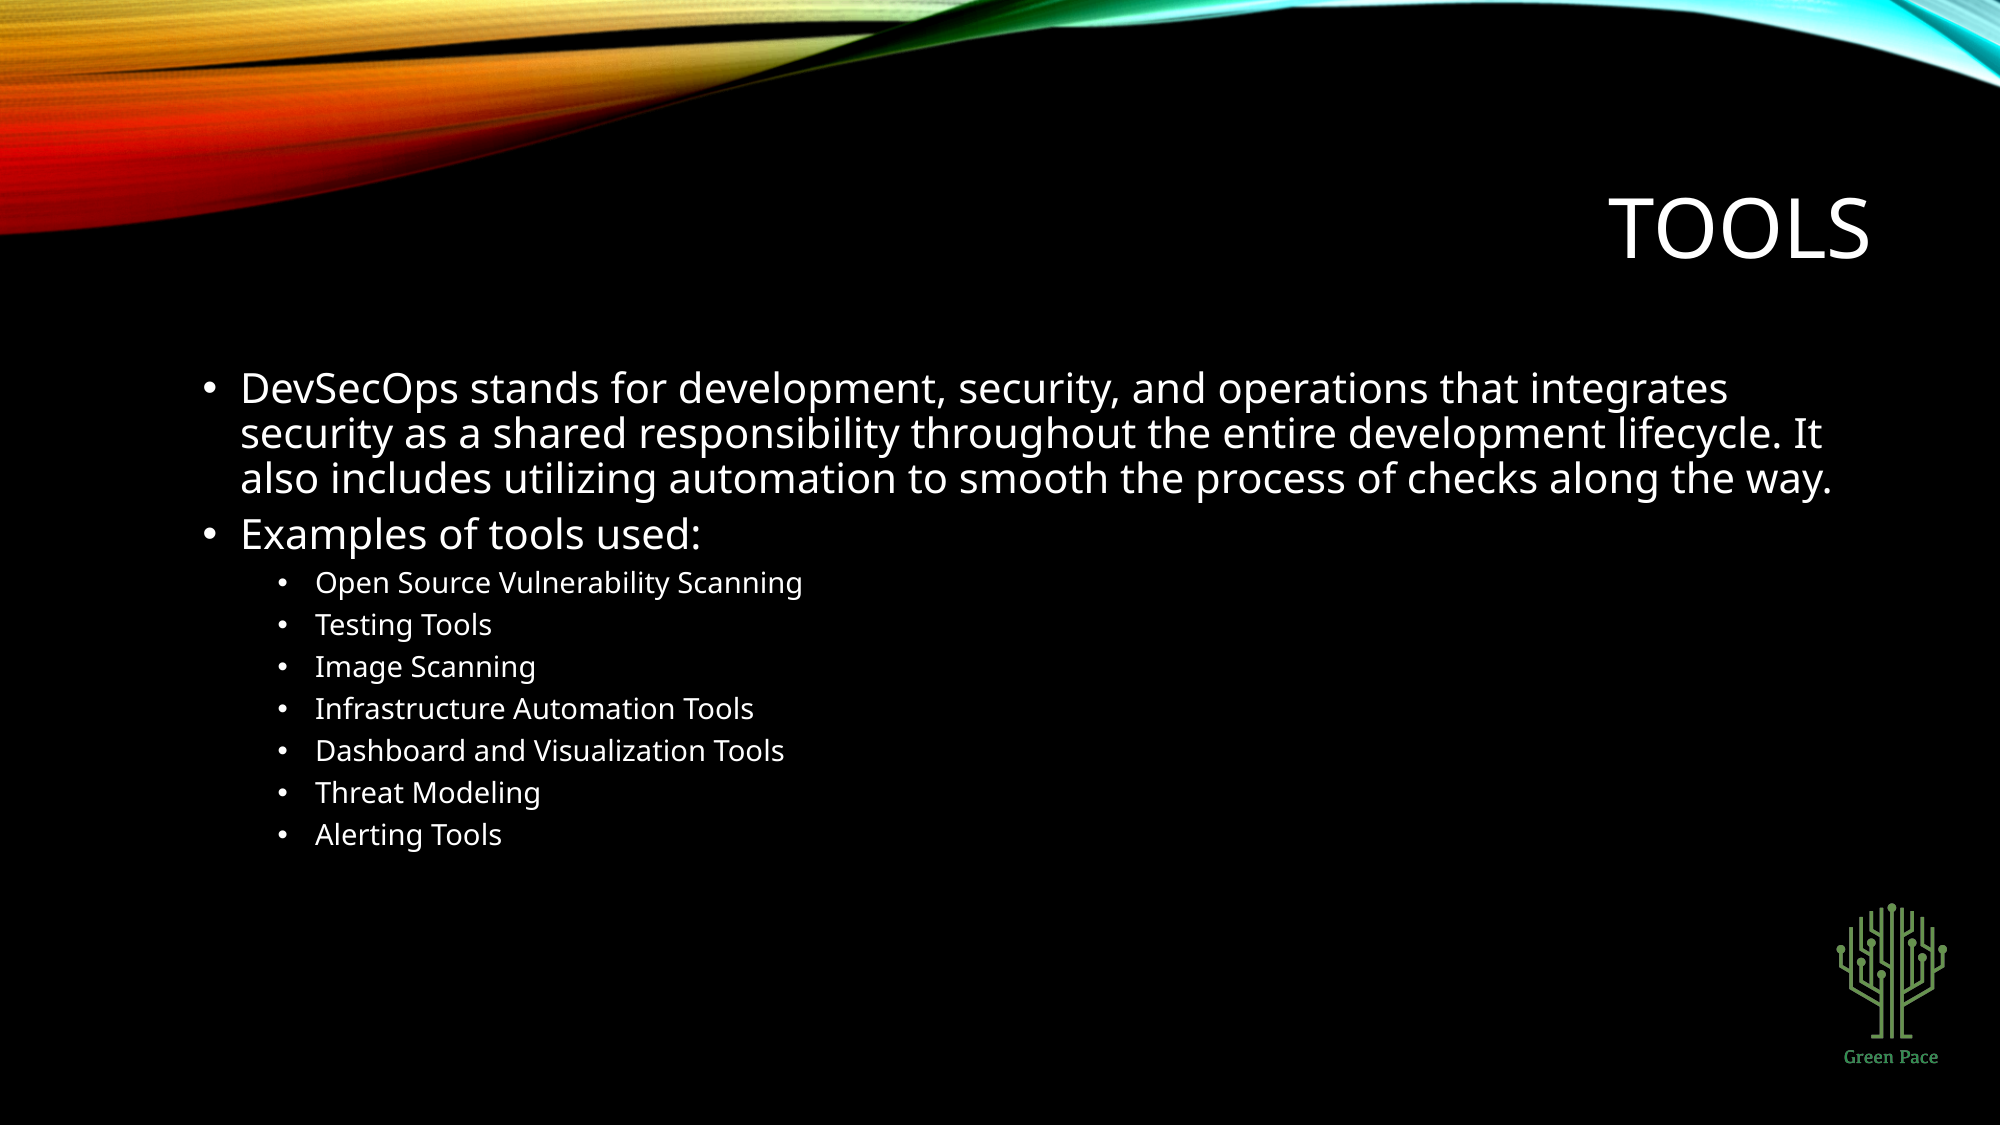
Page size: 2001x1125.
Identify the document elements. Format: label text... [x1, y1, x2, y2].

picture [1817, 892, 1964, 1082]
title TOOLS [474, 125, 1888, 338]
list DevSecOps stands for development, security, and operations that integrates security as a shared responsibility throughout the entire development lifecycle. It also includes utilizing automation to smooth the process of checks along the way. Examples of tools used: Open Source Vulnerability Scanning Testing Tools Image Scanning Infrastructure Automation Tools Dashboard and Visualization Tools Threat Modeling Alerting Tools [112, 360, 1888, 1021]
picture [0, 0, 2000, 237]
